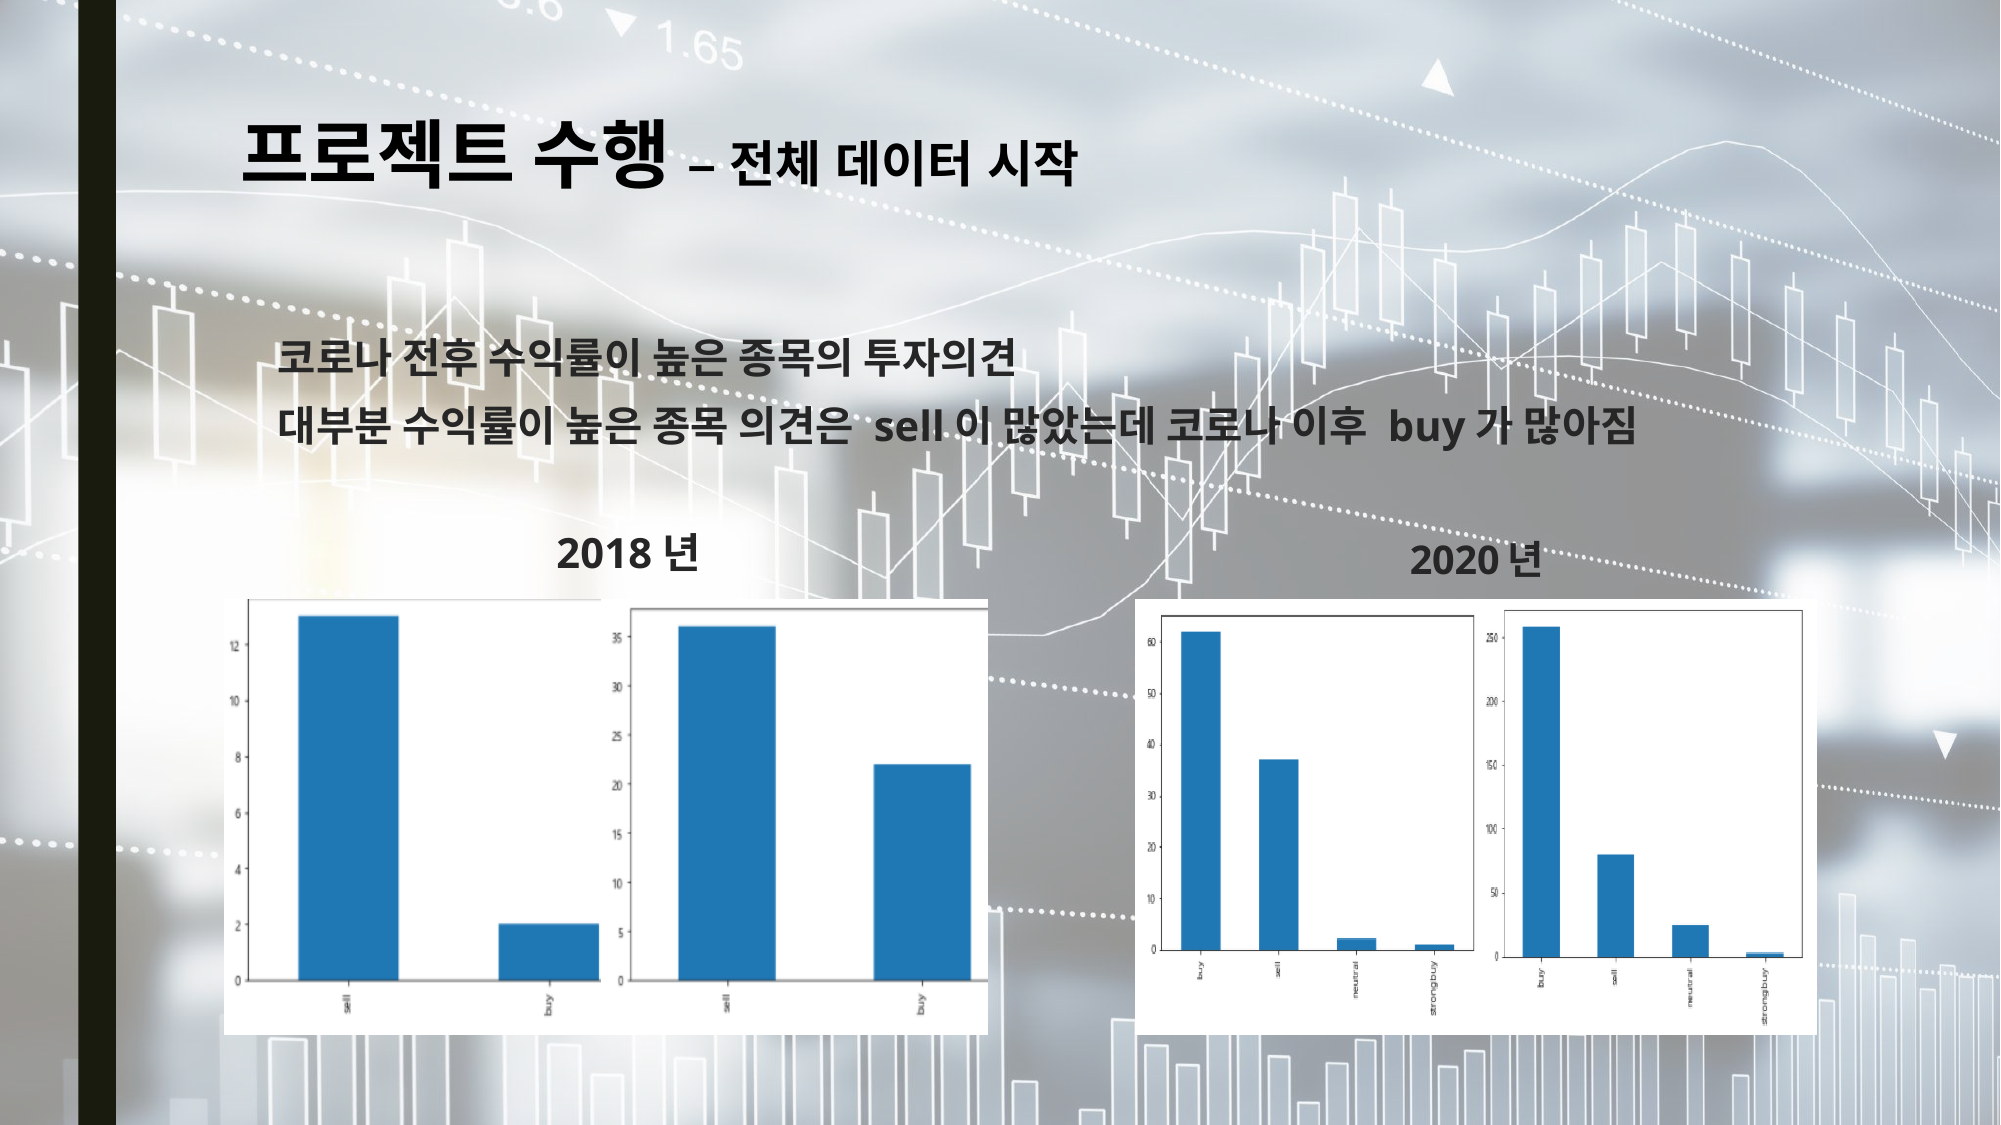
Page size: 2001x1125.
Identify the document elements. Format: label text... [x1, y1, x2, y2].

text_box 프로젝트 수행 – 전체 데이터 시작 [224, 111, 1800, 314]
text_box 2018년 [541, 525, 721, 597]
text_box 2020년 [1394, 533, 1559, 597]
picture [1135, 599, 1817, 1035]
text_box 코로나 전후 수익률이 높은 종목의 투자의견 대부분 수익률이 높은 종목 의견은 sell이 많았는데 코로나 이후 buy가 많아짐 [224, 328, 1800, 1035]
picture [224, 599, 988, 1035]
